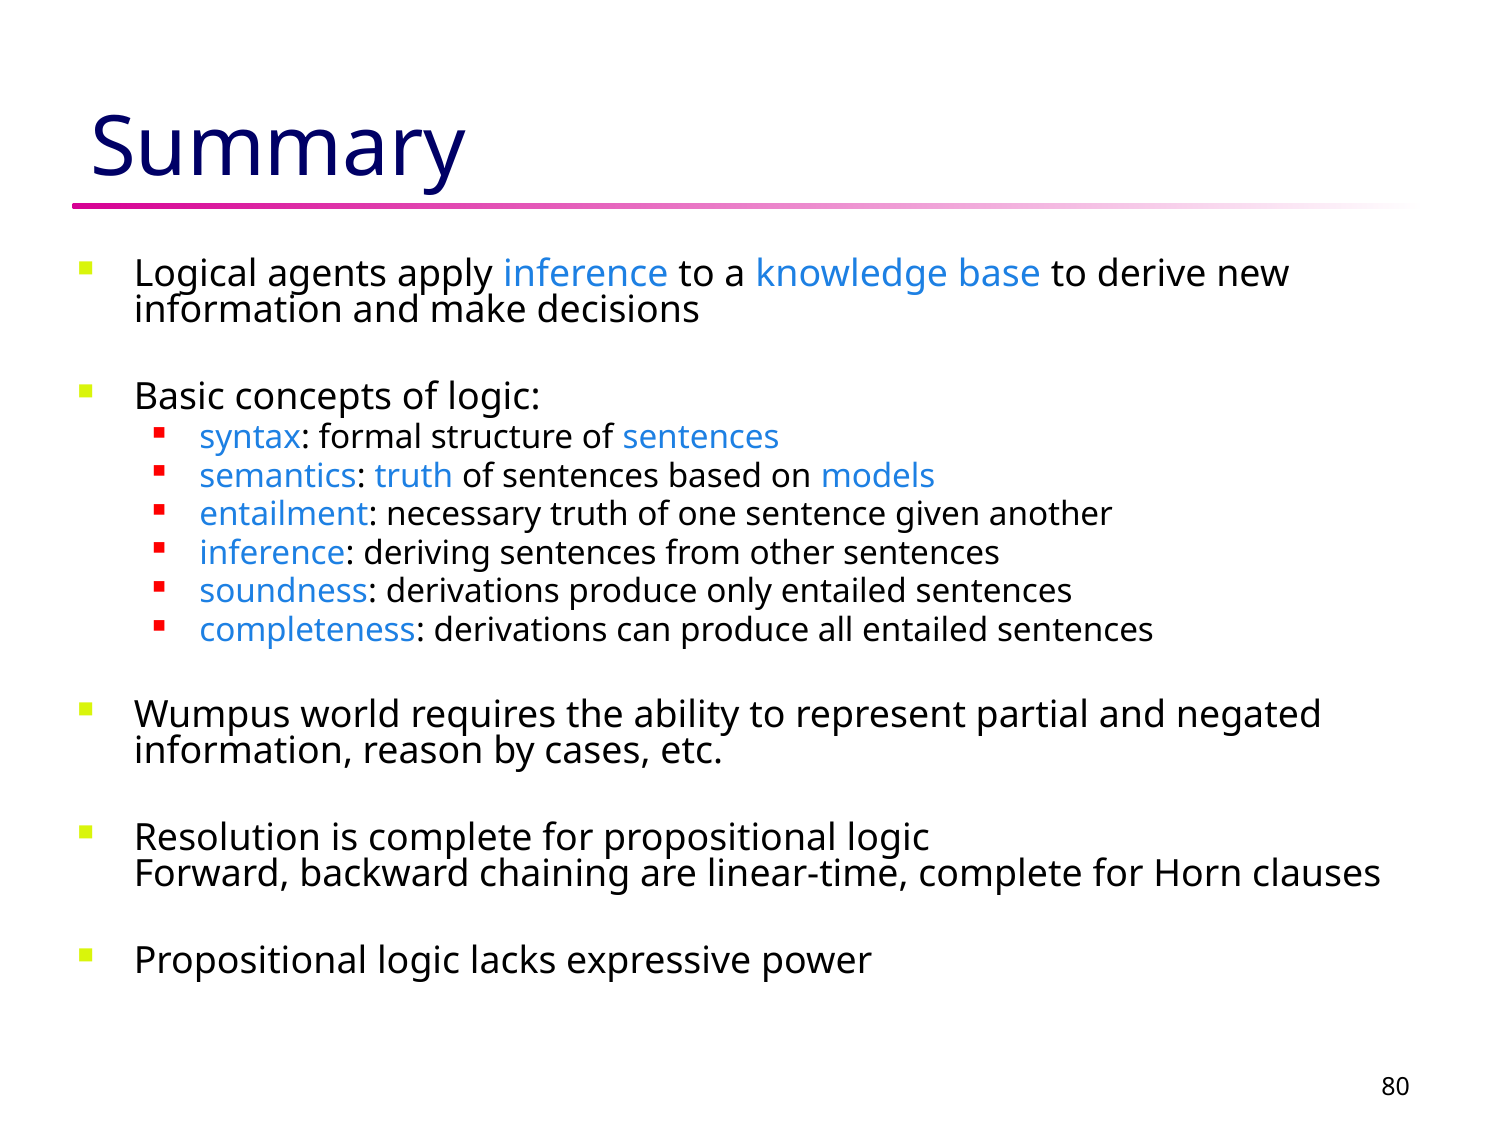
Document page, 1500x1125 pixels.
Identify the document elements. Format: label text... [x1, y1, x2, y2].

slide_number 80 [1112, 1037, 1426, 1113]
list Logical agents apply inference to a knowledge base to derive new information and make decisions Basic concepts of logic: syntax: formal structure of sentences semantics: truth of sentences based on models entailment: necessary truth of one sentence given another inference: deriving sentences from other sentences soundness: derivations produce only entailed sentences completeness: derivations can produce all entailed sentences Wumpus world requires the ability to represent partial and negated information, reason by cases, etc. Resolution is complete for propositional logic Forward, backward chaining are linear-time, complete for Horn clauses Propositional logic lacks expressive power [62, 249, 1463, 1006]
title Summary [75, 12, 1468, 200]
